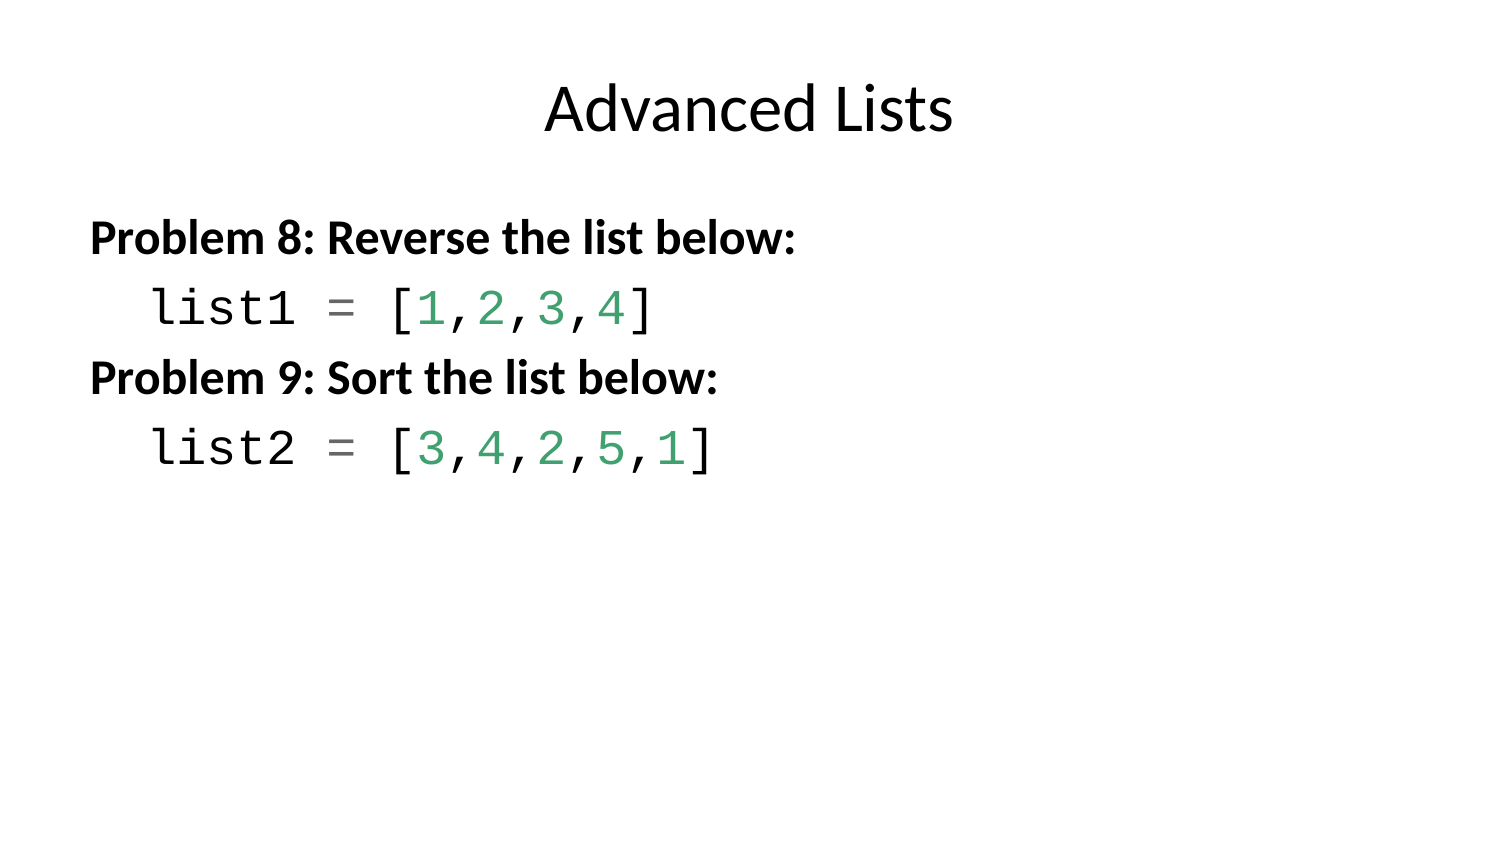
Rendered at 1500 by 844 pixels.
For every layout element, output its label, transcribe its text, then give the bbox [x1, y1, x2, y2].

title Advanced Lists [75, 33, 1425, 175]
list Problem 8: Reverse the list below: list1 = [1,2,3,4] Problem 9: Sort the list below: list2 = [3,4,2,5,1] [75, 196, 1425, 754]
